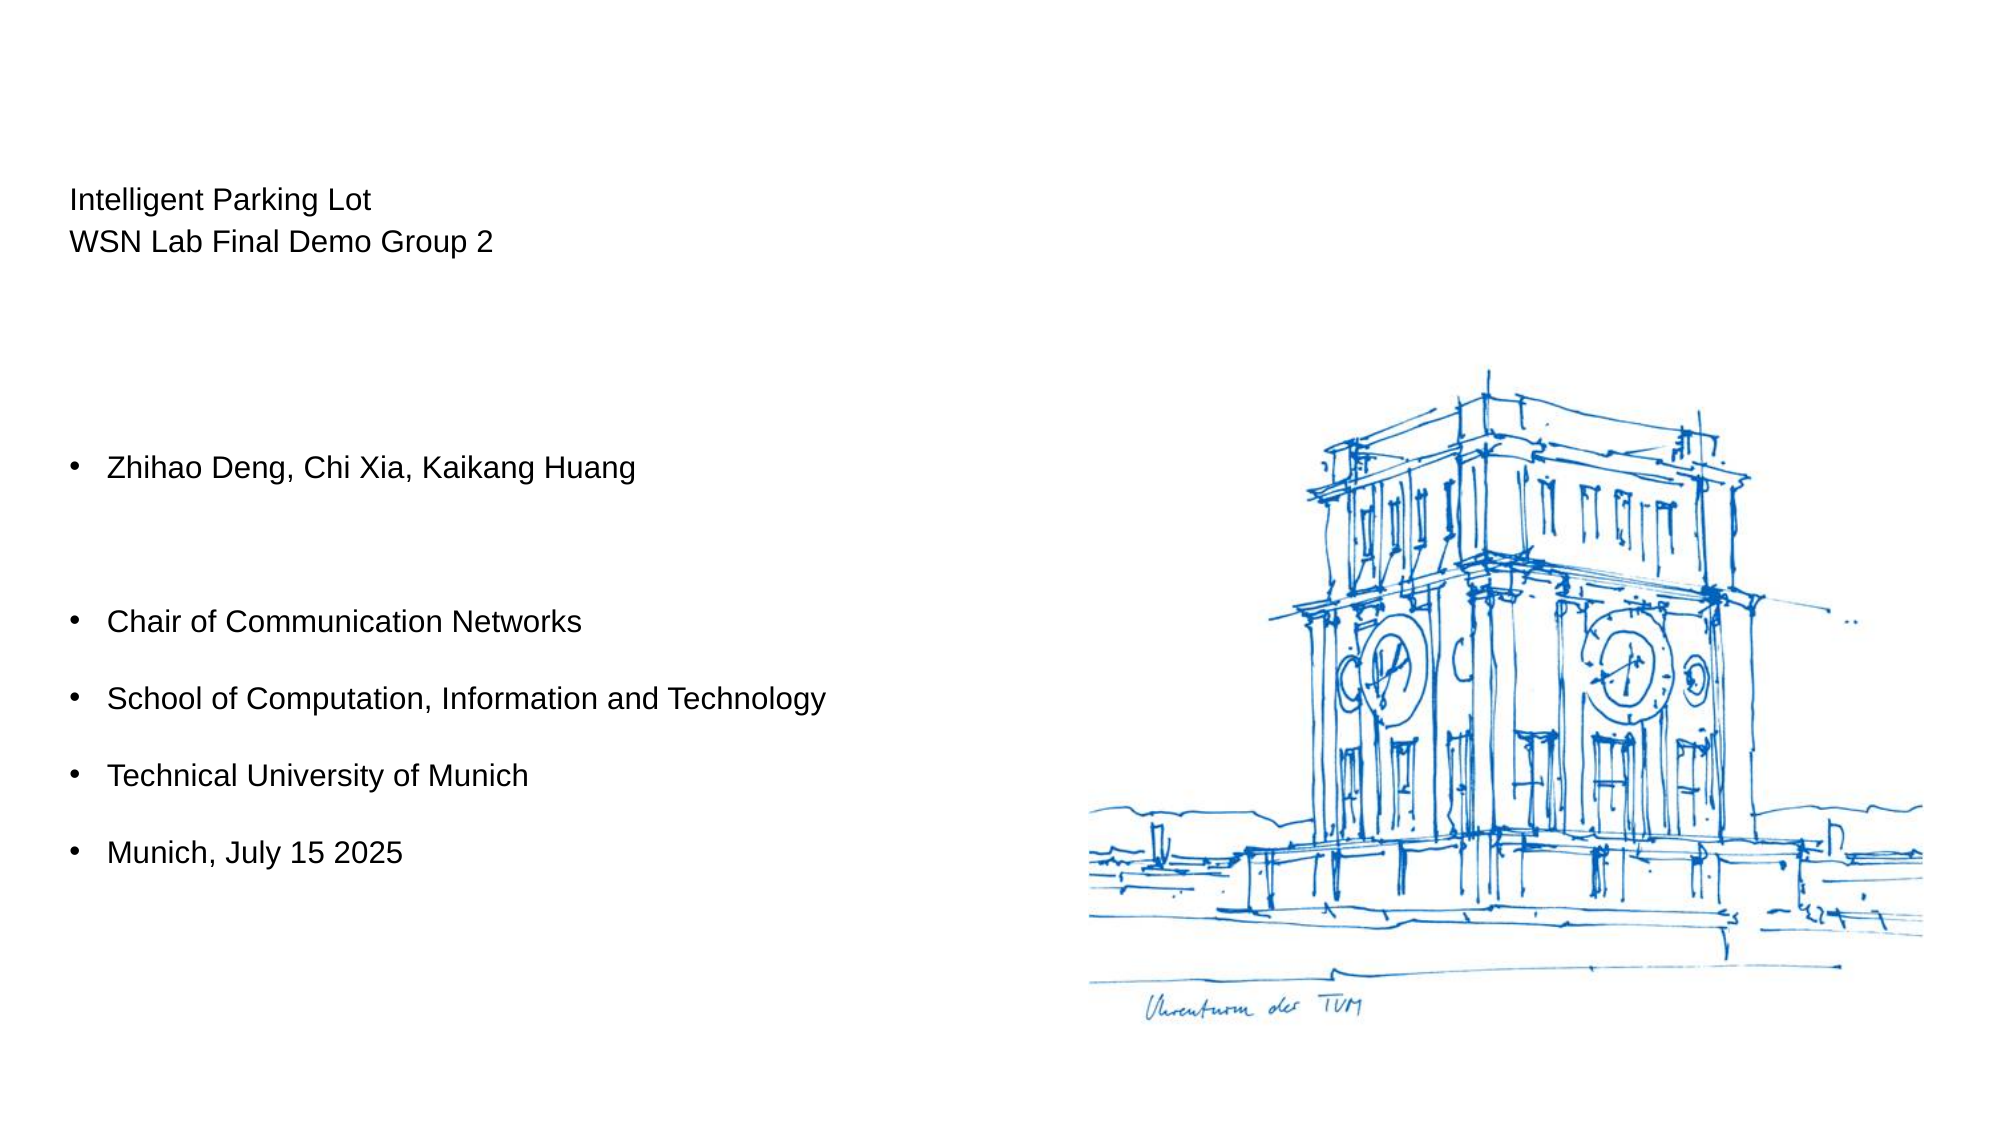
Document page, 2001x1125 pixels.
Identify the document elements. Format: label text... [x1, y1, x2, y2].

title Intelligent Parking Lot WSN Lab Final Demo Group 2 [69, 174, 1931, 260]
list Zhihao Deng, Chi Xia, Kaikang Huang Chair of Communication Networks School of Computation, Information and Technology Technical University of Munich Munich, July 15 2025 [69, 428, 1182, 976]
picture [1088, 322, 1924, 1052]
